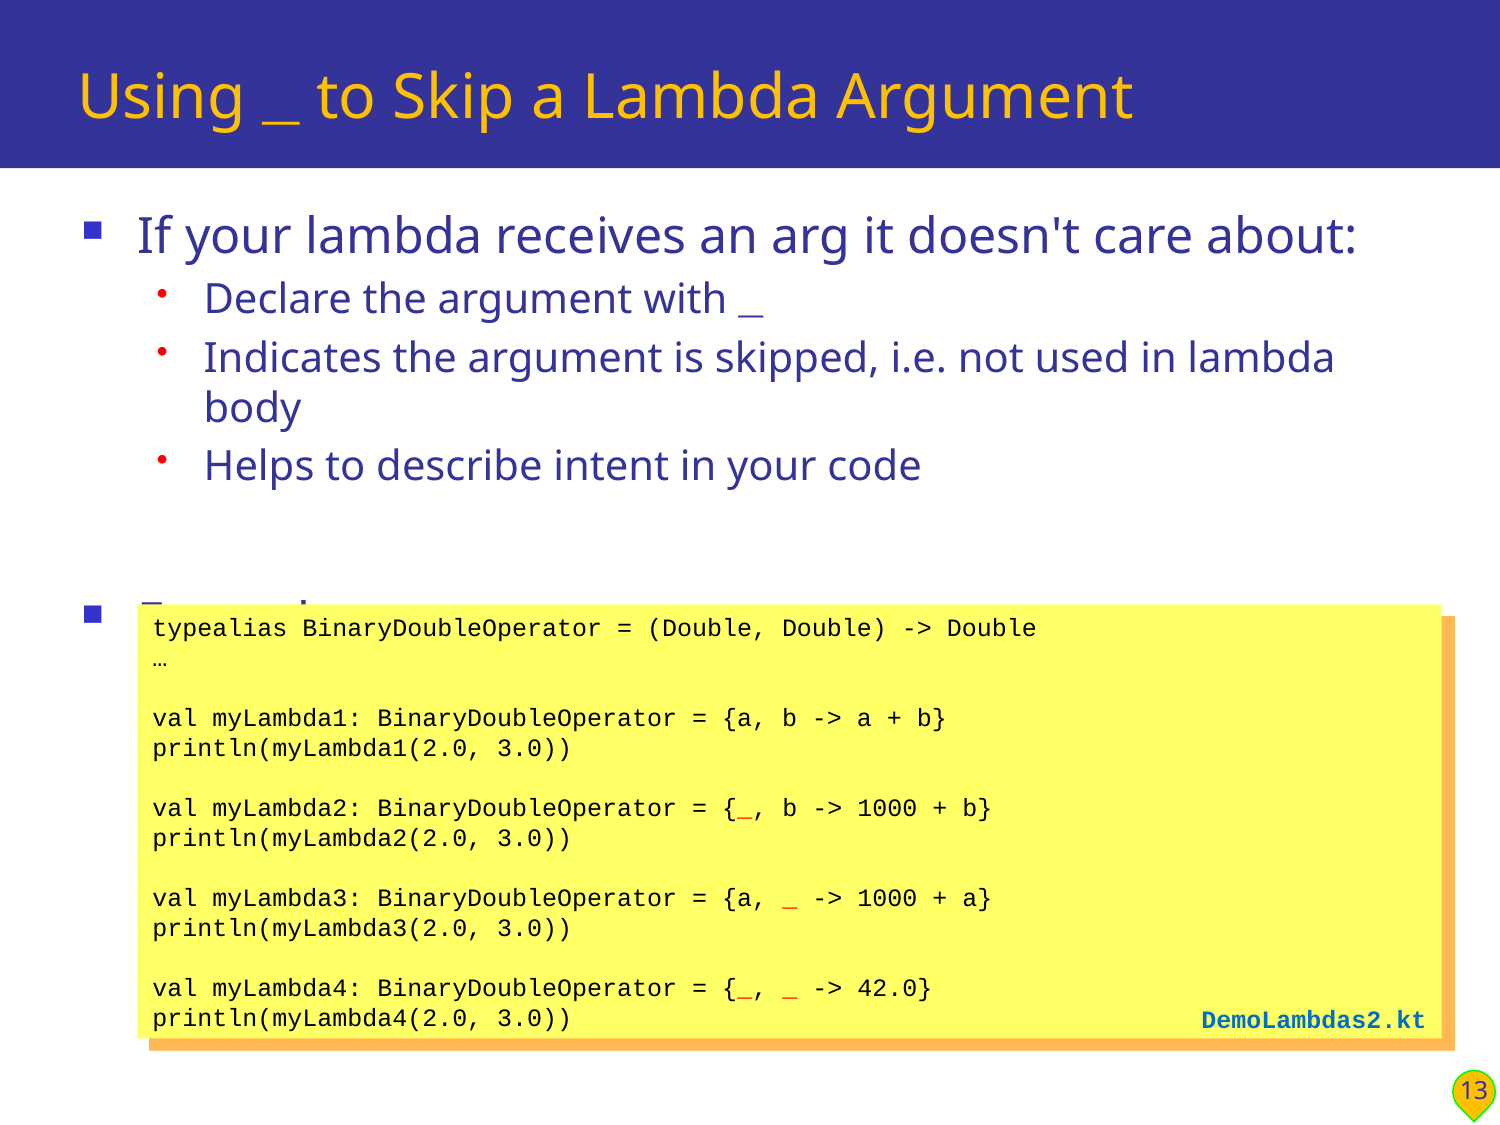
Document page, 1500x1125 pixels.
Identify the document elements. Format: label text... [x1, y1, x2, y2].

text_box typealias BinaryDoubleOperator = (Double, Double) -> Double … val myLambda1: BinaryDoubleOperator = {a, b -> a + b} println(myLambda1(2.0, 3.0)) val myLambda2: BinaryDoubleOperator = {_, b -> 1000 + b} println(myLambda2(2.0, 3.0)) val myLambda3: BinaryDoubleOperator = {a, _ -> 1000 + a} println(myLambda3(2.0, 3.0)) val myLambda4: BinaryDoubleOperator = {_, _ -> 42.0} println(myLambda4(2.0, 3.0)) [137, 604, 1442, 1039]
list If your lambda receives an arg it doesn't care about: Declare the argument with _ Indicates the argument is skipped, i.e. not used in lambda body Helps to describe intent in your code Example: [66, 196, 1460, 1007]
text_box DemoLambdas2.kt [1186, 995, 1442, 1041]
footer 13 [1431, 1040, 1500, 1117]
title Using _ to Skip a Lambda Argument [61, 24, 1465, 139]
